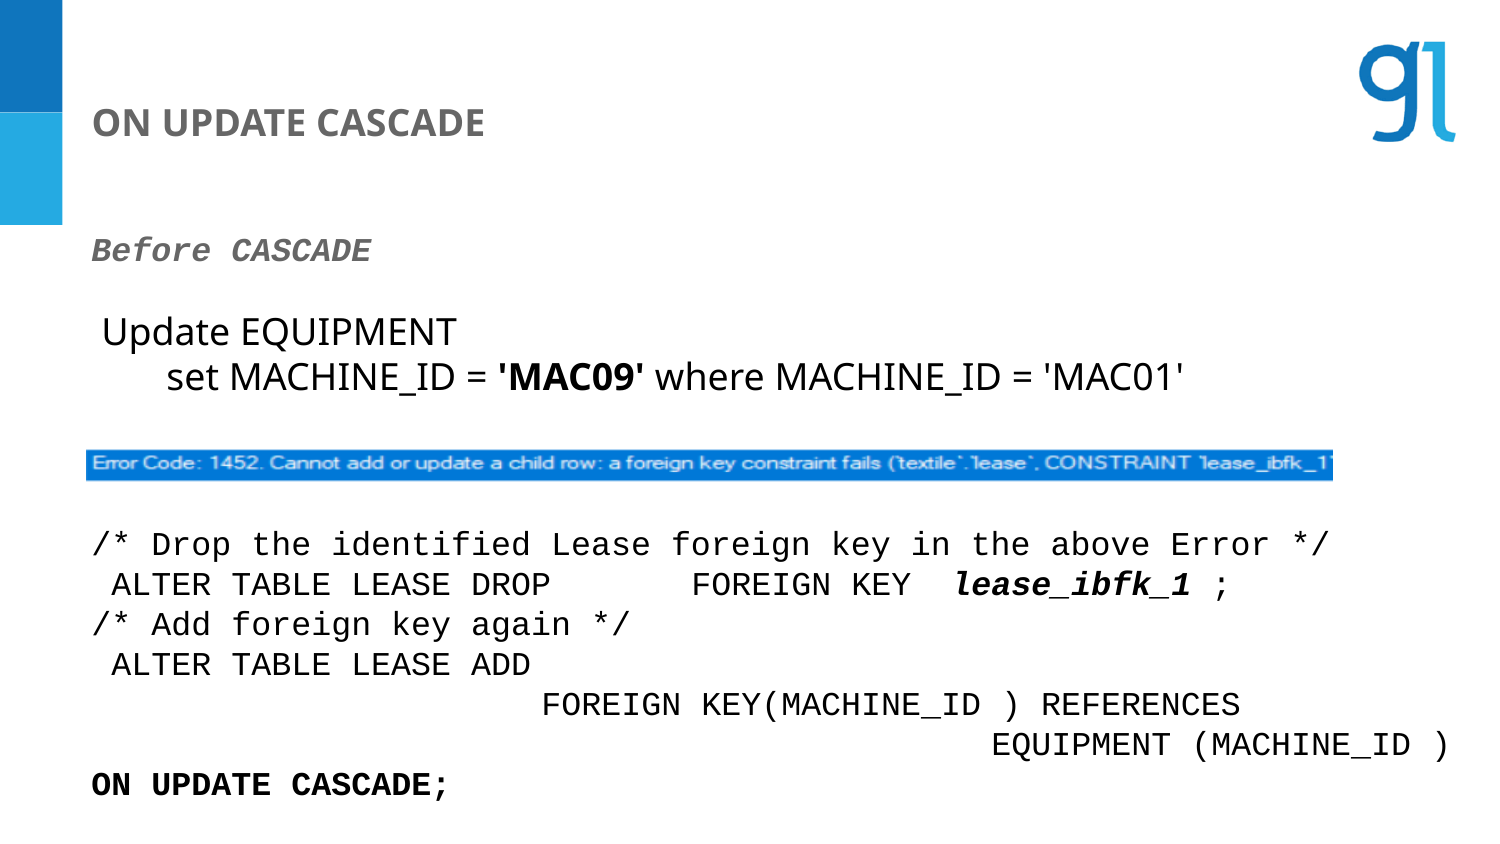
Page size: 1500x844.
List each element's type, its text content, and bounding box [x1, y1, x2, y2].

picture [1331, 17, 1482, 167]
text_box Before CASCADE Update EQUIPMENT set MACHINE_ID = 'MAC09' where MACHINE_ID = 'MAC01' /* Drop the identified Lease foreign key in the above Error */ ALTER TABLE LEASE DROP FOREIGN KEY lease_ibfk_1 ; /* Add foreign key again */ ALTER TABLE LEASE ADD FOREIGN KEY(MACHINE_ID ) REFERENCES EQUIPMENT (MACHINE_ID ) ON UPDATE CASCADE; [76, 212, 1489, 805]
picture [86, 444, 1333, 485]
text_box ON UPDATE CASCADE [76, 89, 891, 178]
